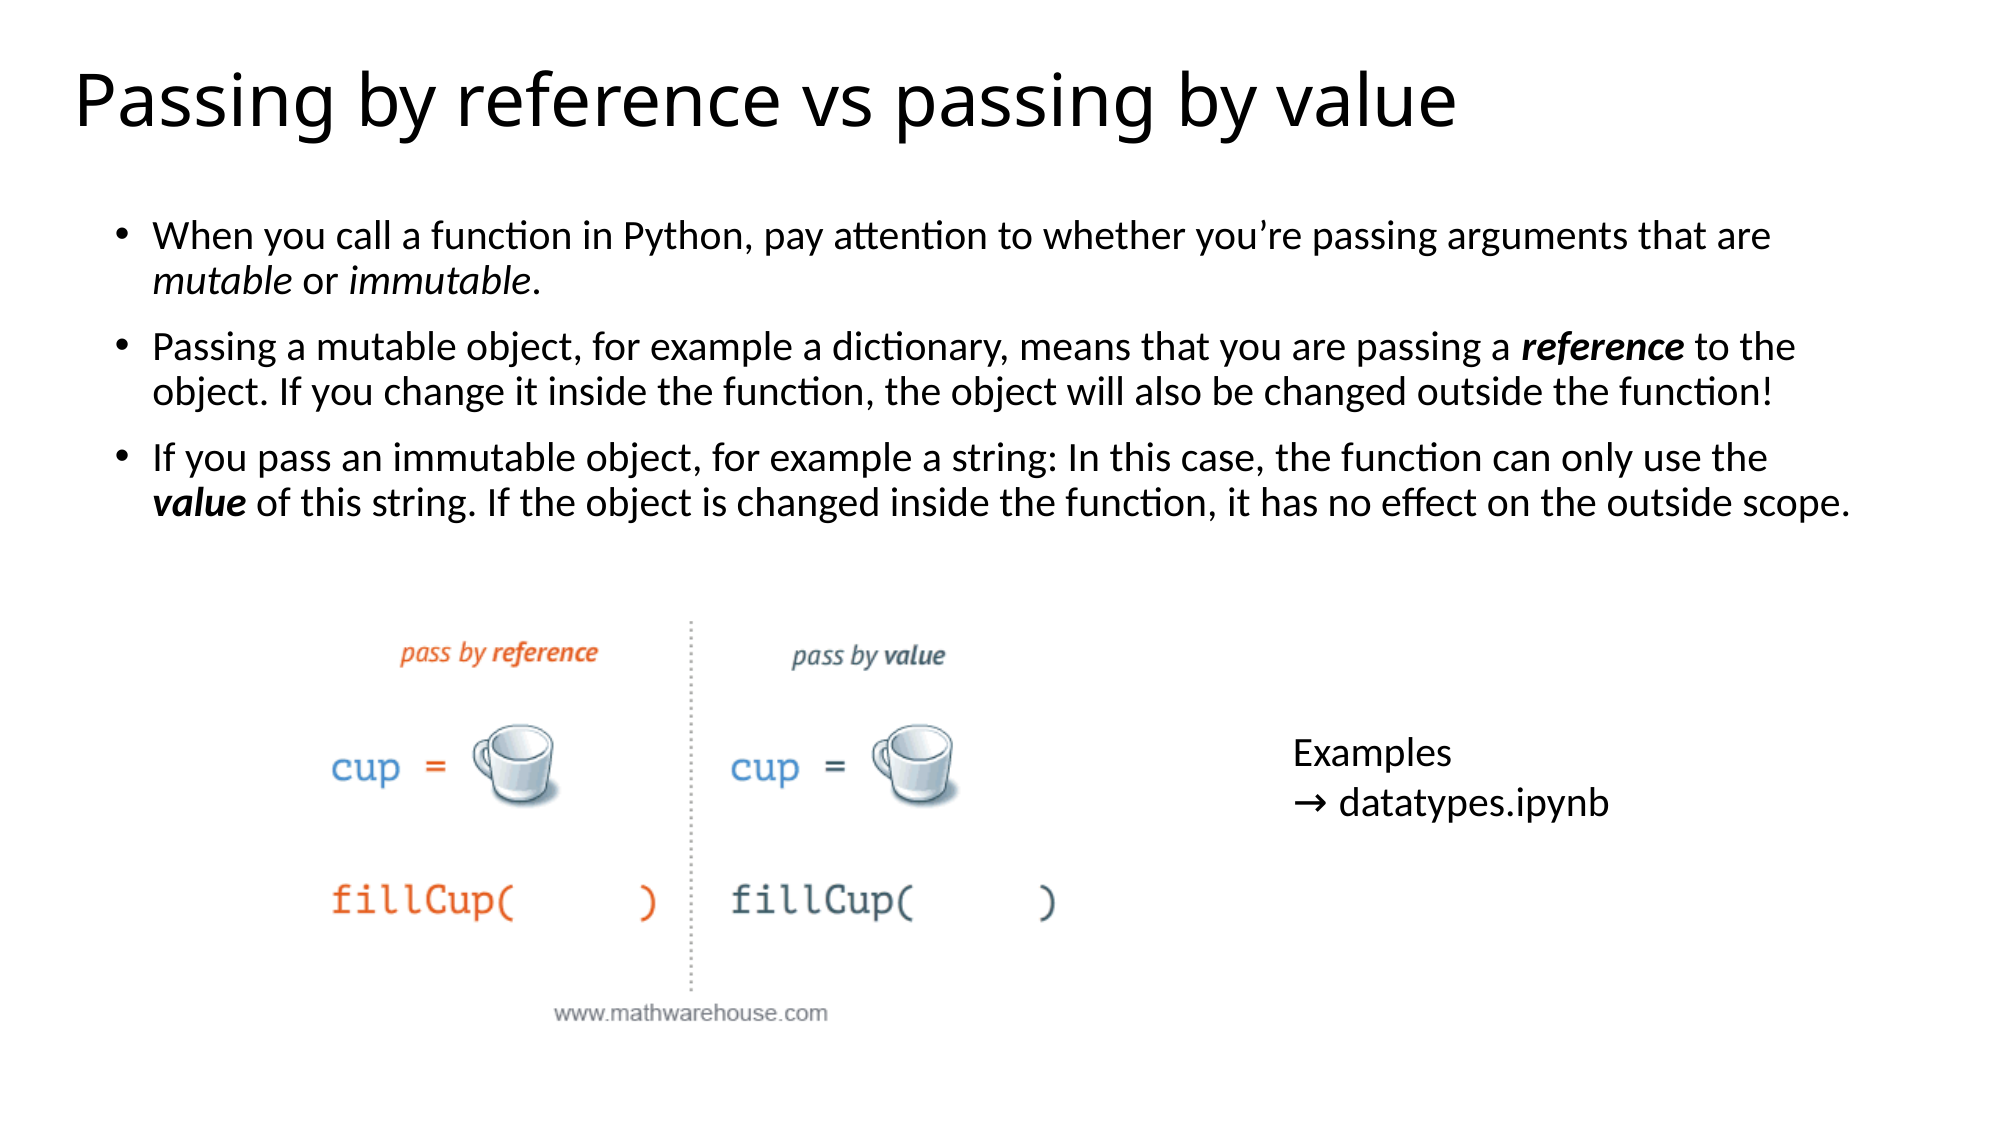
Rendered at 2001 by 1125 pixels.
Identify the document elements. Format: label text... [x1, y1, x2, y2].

title Passing by reference vs passing by value [58, 45, 1784, 161]
text_box Examples → datatypes.ipynb [1278, 717, 1656, 883]
picture [300, 621, 1083, 1044]
list When you call a function in Python, pay attention to whether you’re passing arguments that are mutable or immutable. Passing a mutable object, for example a dictionary, means that you are passing a reference to the object. If you change it inside the function, the object will also be changed outside the function! If you pass an immutable object, for example a string: In this case, the function can only use the value of this string. If the object is changed inside the function, it has no effect on the outside scope. [99, 205, 1876, 576]
